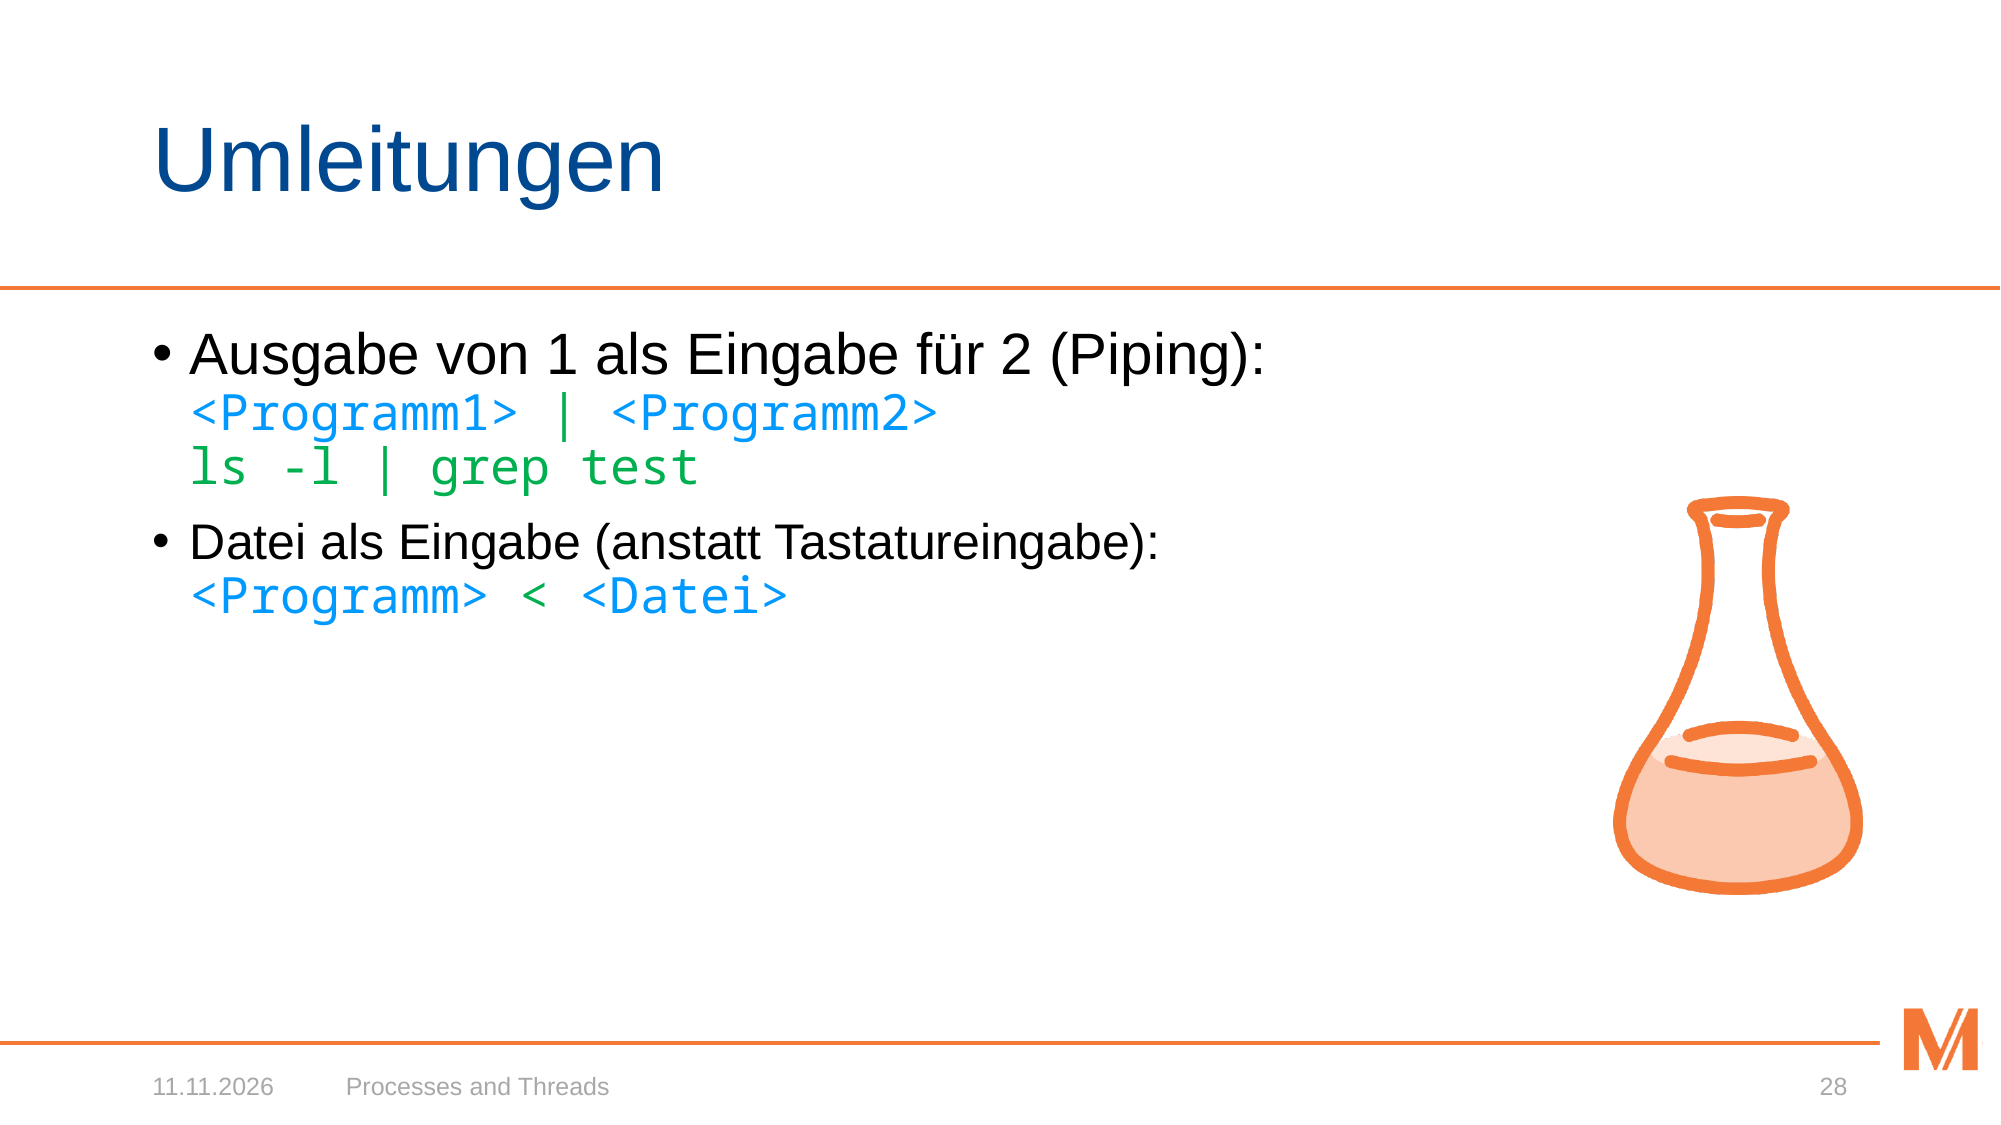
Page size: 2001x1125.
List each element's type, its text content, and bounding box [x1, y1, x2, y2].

list Ausgabe von 1 als Eingabe für 2 (Piping): <Programm1> | <Programm2> ls -l | grep test Datei als Eingabe (anstatt Tastatureingabe): <Programm> < <Datei> [137, 316, 1552, 1014]
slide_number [137, 1055, 313, 1116]
picture [1879, 989, 1982, 1097]
slide_number 28 [1743, 1055, 1863, 1116]
title Umleitungen [137, 59, 1863, 264]
picture [1613, 496, 1863, 895]
footer Processes and Threads [330, 1055, 1721, 1116]
